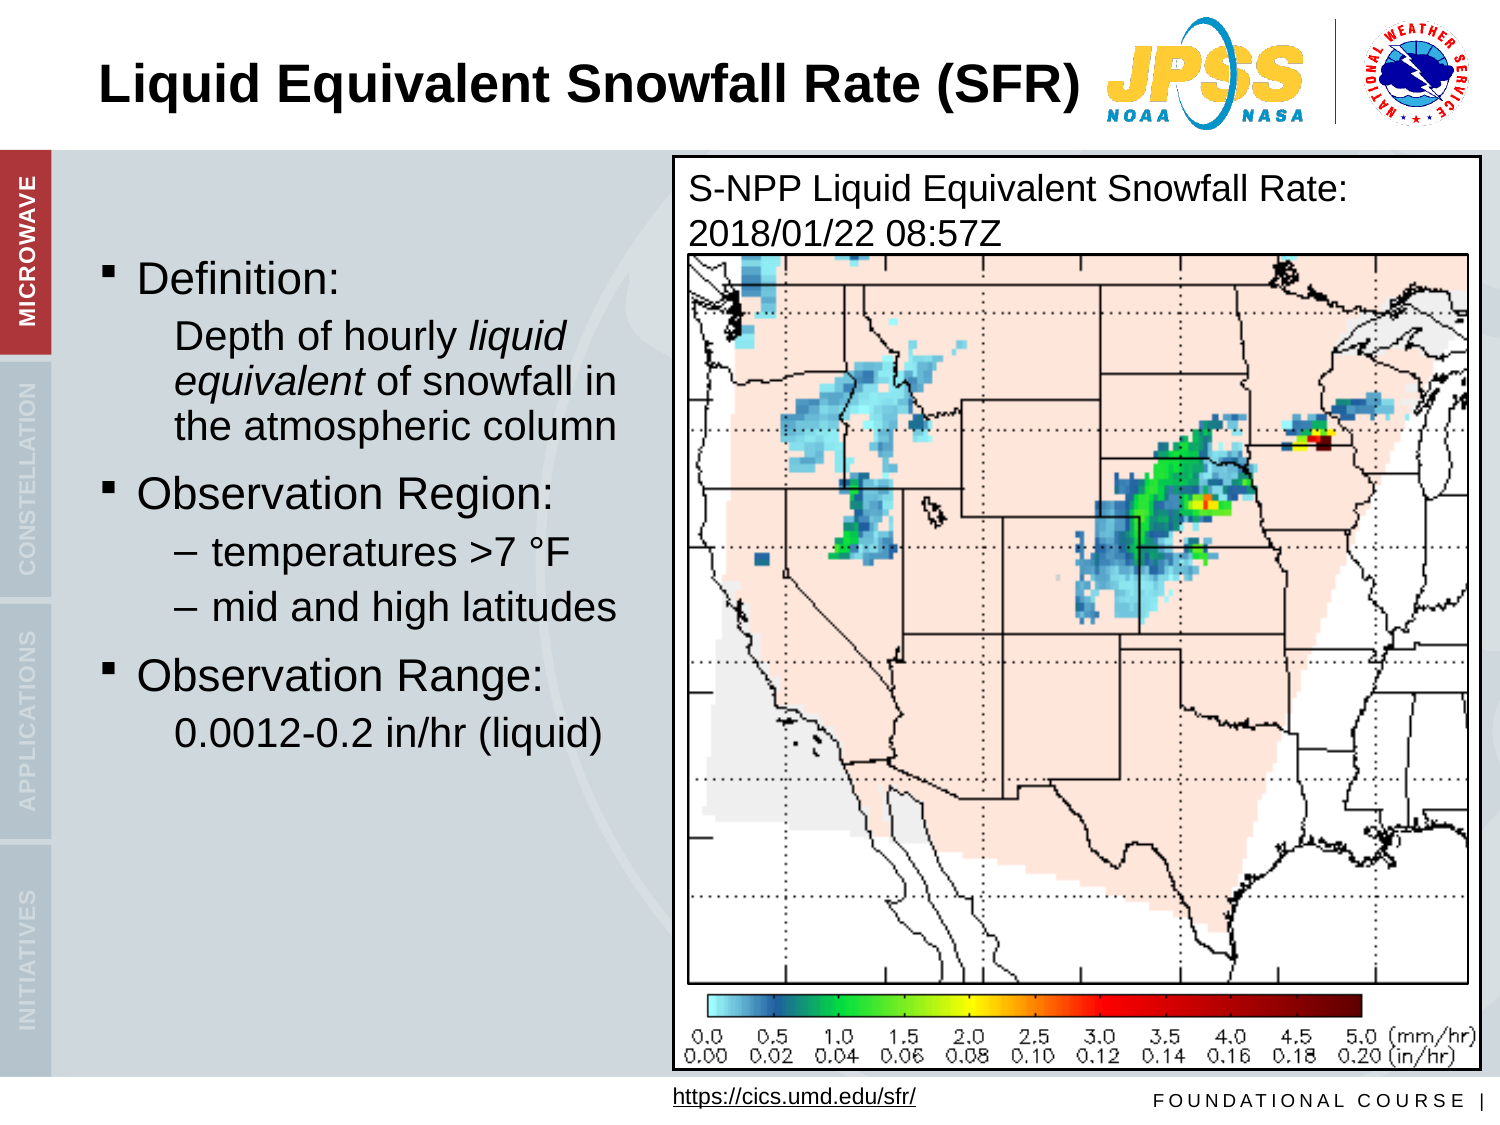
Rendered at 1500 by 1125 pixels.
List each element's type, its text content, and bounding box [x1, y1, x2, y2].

picture [1213, 17, 1303, 130]
text_box https://cics.umd.edu/sfr/ [657, 1074, 938, 1117]
picture [1107, 17, 1230, 130]
picture [1363, 20, 1469, 126]
title Liquid Equivalent Snowfall Rate (SFR) [84, 47, 1136, 134]
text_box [673, 156, 1481, 1070]
picture [688, 255, 1467, 984]
picture [682, 993, 1477, 1068]
list Definition: Depth of hourly liquid equivalent of snowfall in the atmospheric column Observation Region: temperatures >7 °F mid and high latitudes Observation Range: 0.0012-0.2 in/hr (liquid) [84, 247, 673, 1020]
